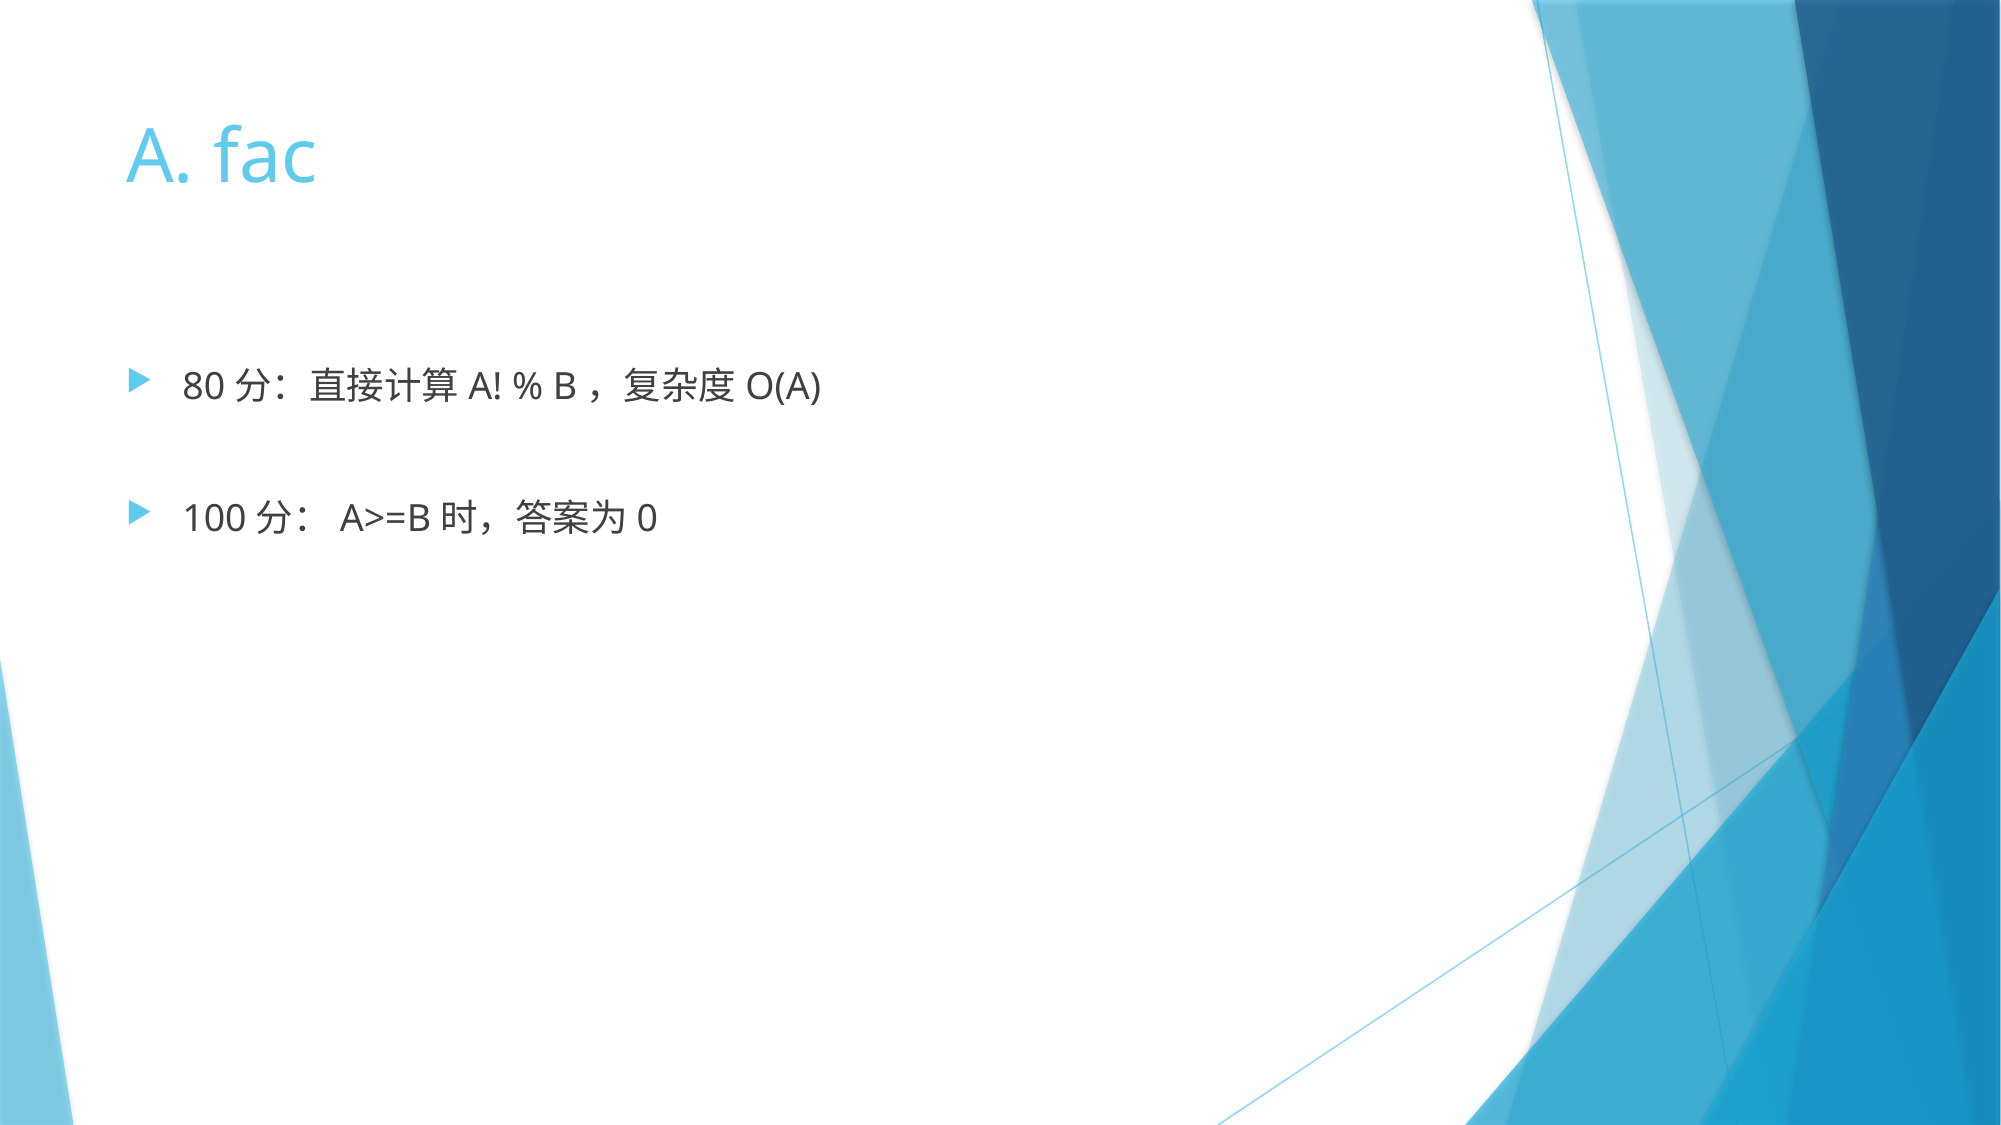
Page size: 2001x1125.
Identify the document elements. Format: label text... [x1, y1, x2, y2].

list 80分：直接计算A! % B，复杂度O(A) 100分：A>=B时，答案为0 [111, 354, 1522, 992]
title A. fac [111, 99, 1522, 317]
